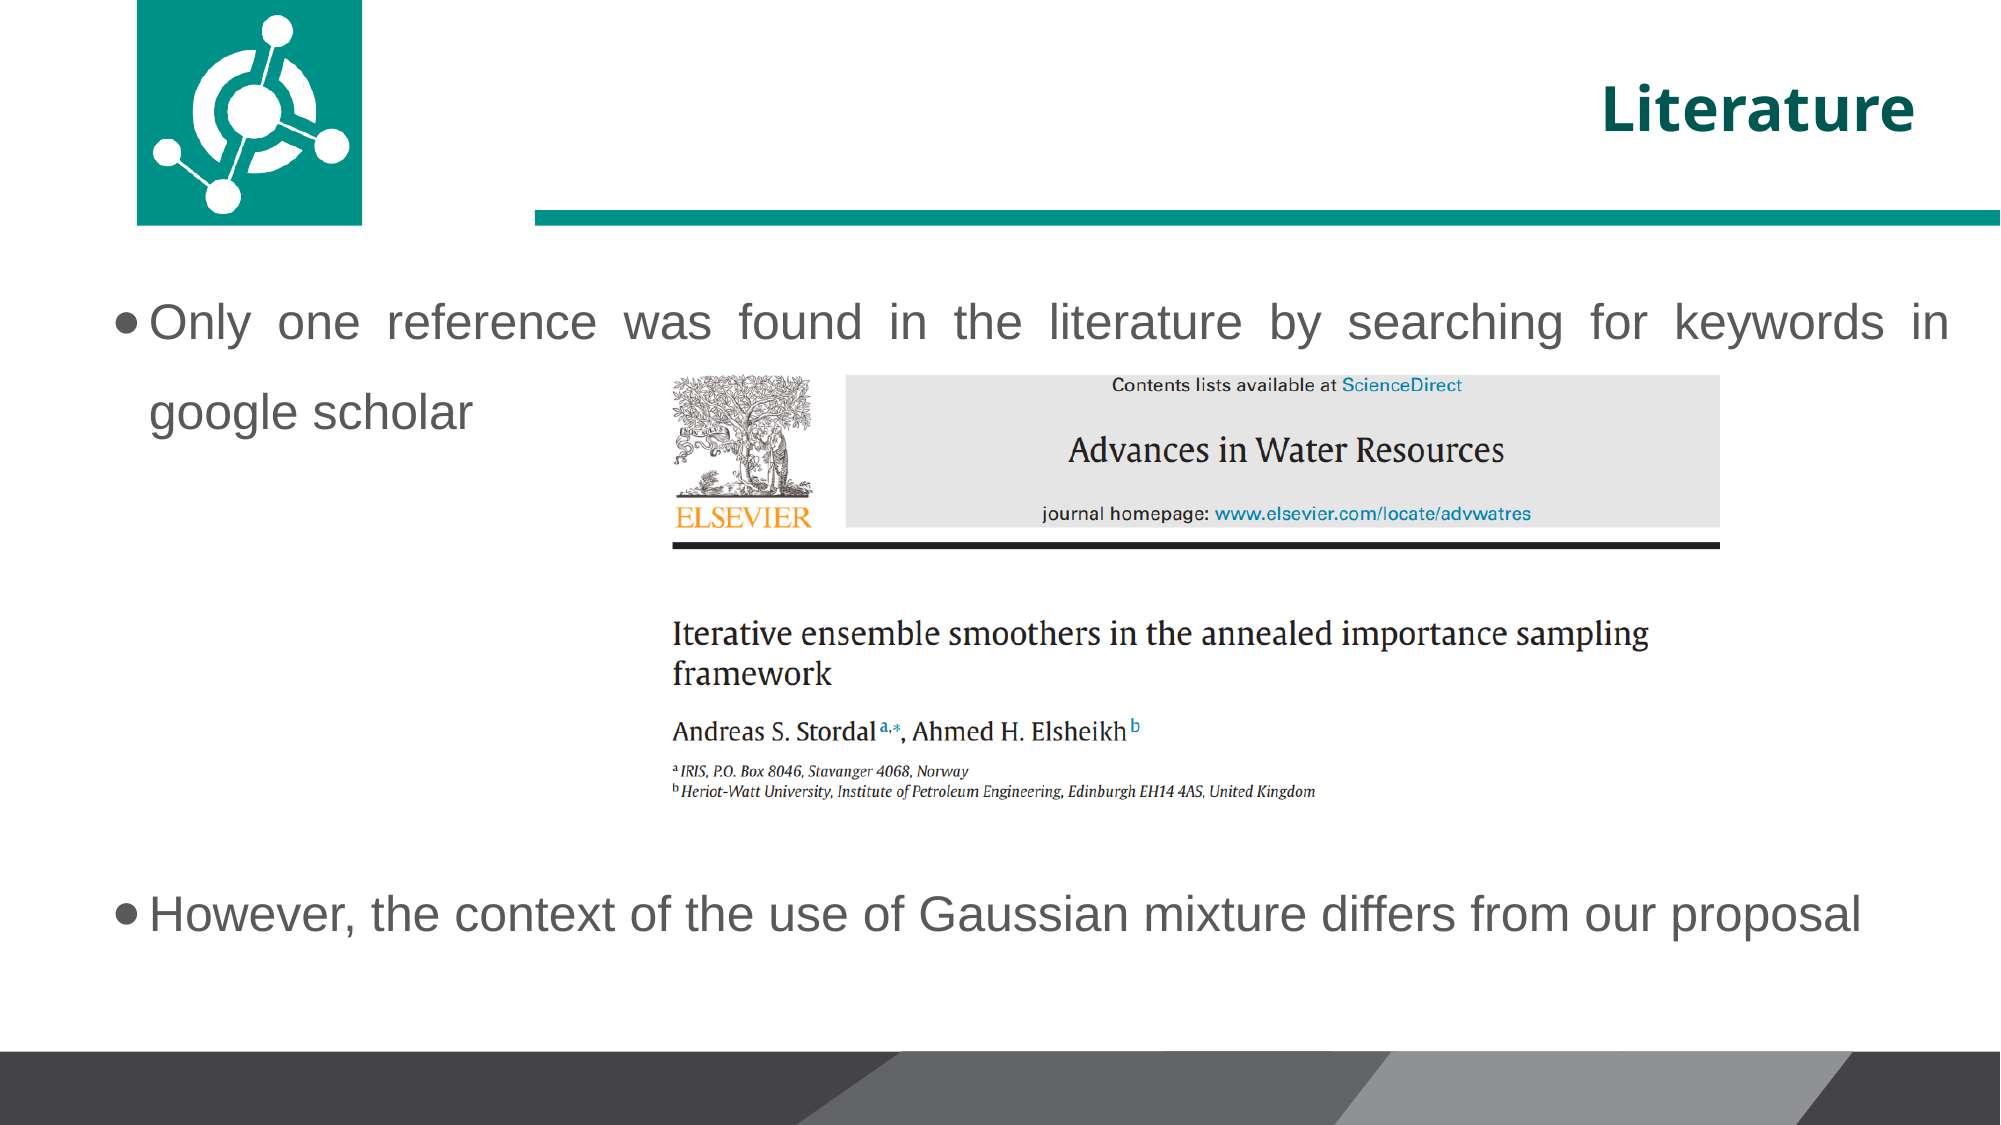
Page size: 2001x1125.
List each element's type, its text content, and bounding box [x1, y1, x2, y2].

picture [153, 15, 351, 214]
title Literature [534, 1, 1932, 213]
picture [658, 369, 1720, 813]
list Only one reference was found in the literature by searching for keywords in google scholar However, the context of the use of Gaussian mixture differs from our proposal [34, 244, 1966, 951]
